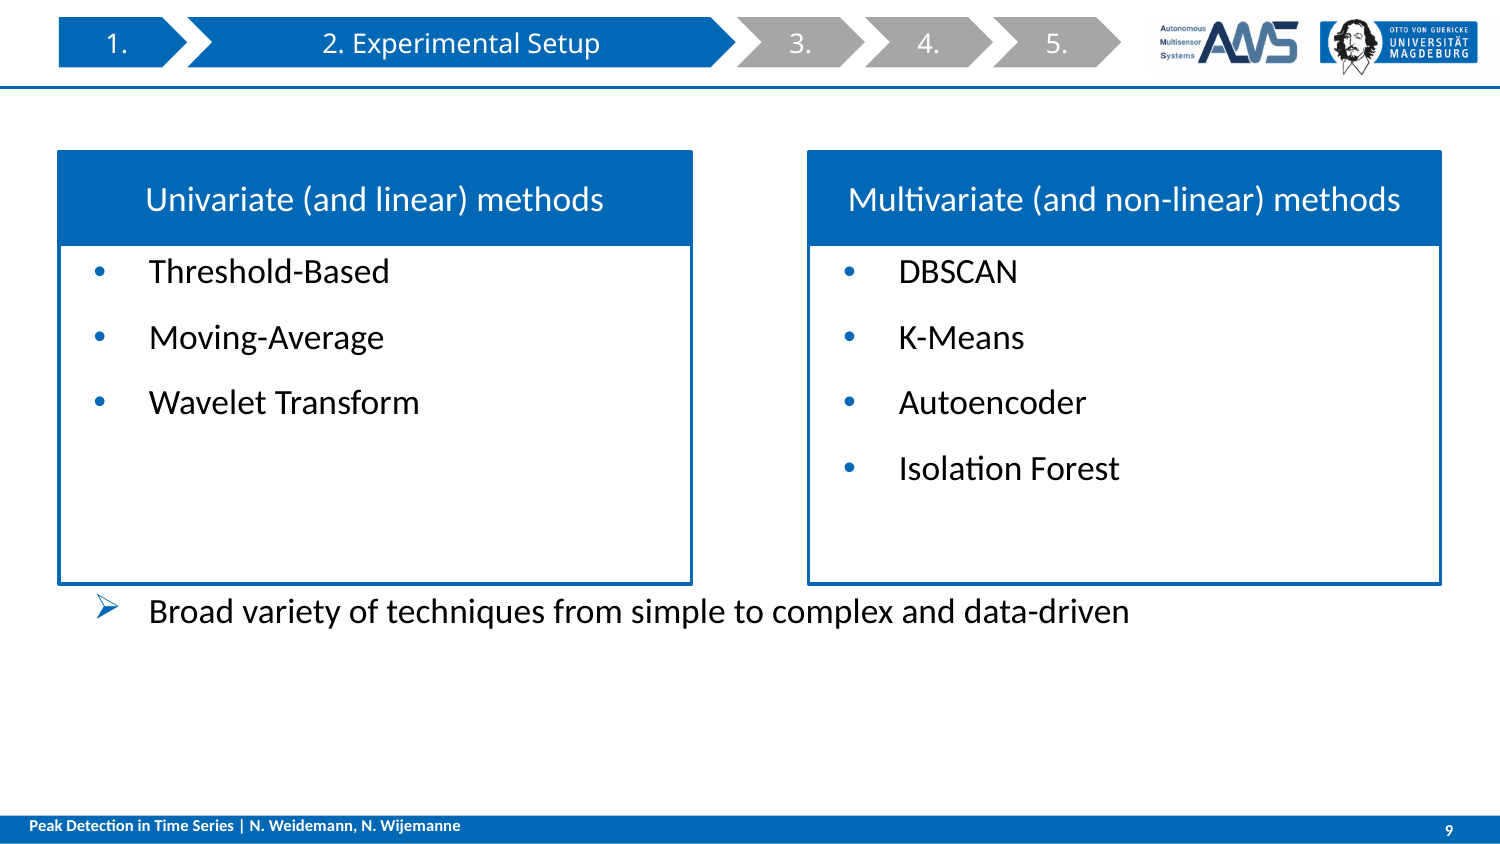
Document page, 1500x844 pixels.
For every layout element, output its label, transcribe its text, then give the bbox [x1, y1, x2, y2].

text_box Univariate (and linear) methods [57, 149, 693, 246]
text_box DBSCAN K-Means Autoencoder Isolation Forest [808, 244, 1441, 584]
text_box Threshold-Based Moving-Average Wavelet Transform [59, 244, 692, 584]
slide_number 9 [1312, 815, 1454, 844]
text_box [58, 16, 1122, 68]
text_box Broad variety of techniques from simple to complex and data-driven [58, 584, 1441, 721]
text_box Peak Detection in Time Series | N. Weidemann, N. Wijemanne [14, 804, 666, 844]
picture [1150, 16, 1500, 77]
text_box Multivariate (and non-linear) methods [807, 149, 1443, 246]
